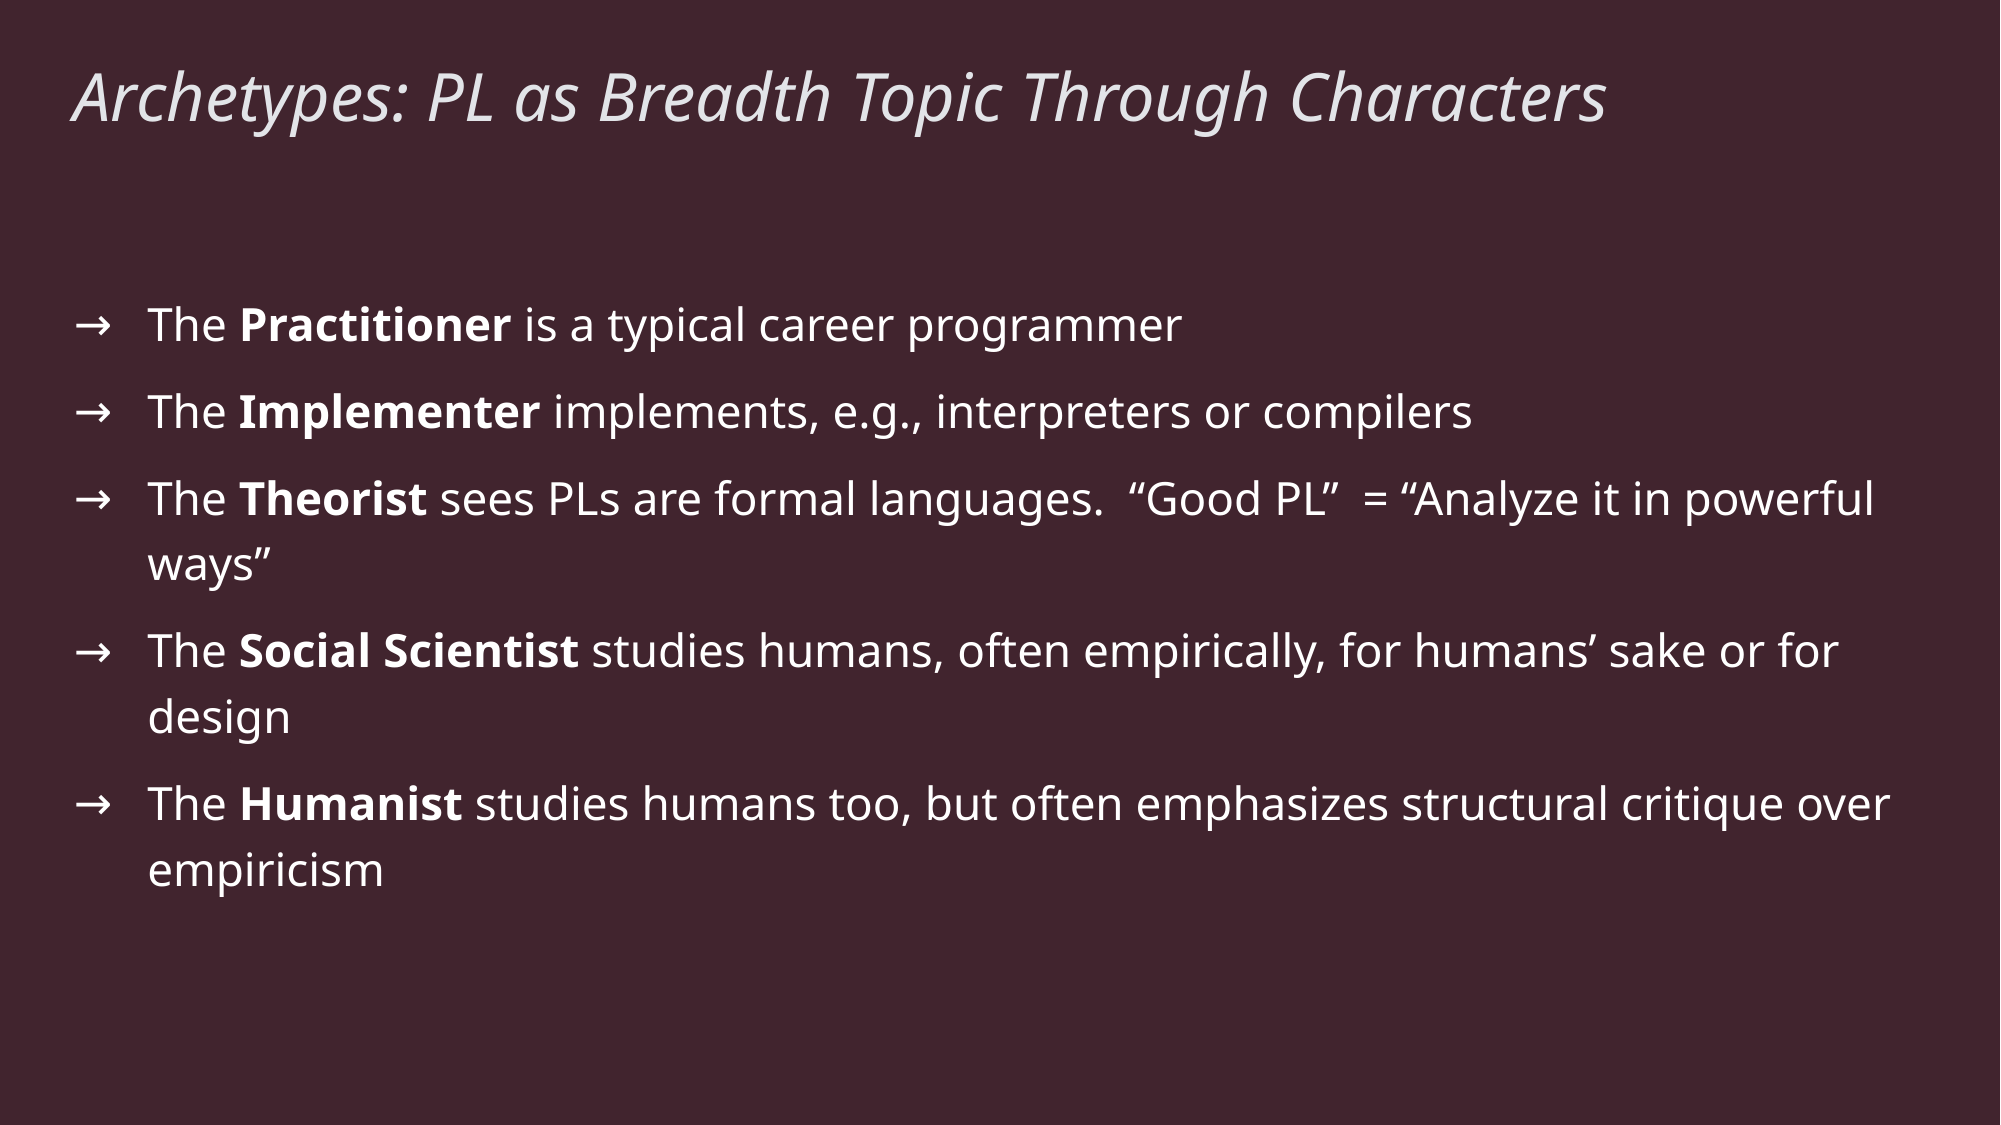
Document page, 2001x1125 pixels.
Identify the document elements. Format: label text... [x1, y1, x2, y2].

list The Practitioner is a typical career programmer The Implementer implements, e.g., interpreters or compilers The Theorist sees PLs are formal languages. “Good PL” = “Analyze it in powerful ways” The Social Scientist studies humans, often empirically, for humans’ sake or for design The Humanist studies humans too, but often emphasizes structural critique over empiricism [73, 284, 1927, 1095]
title Archetypes: PL as Breadth Topic Through Characters [73, 63, 1928, 251]
